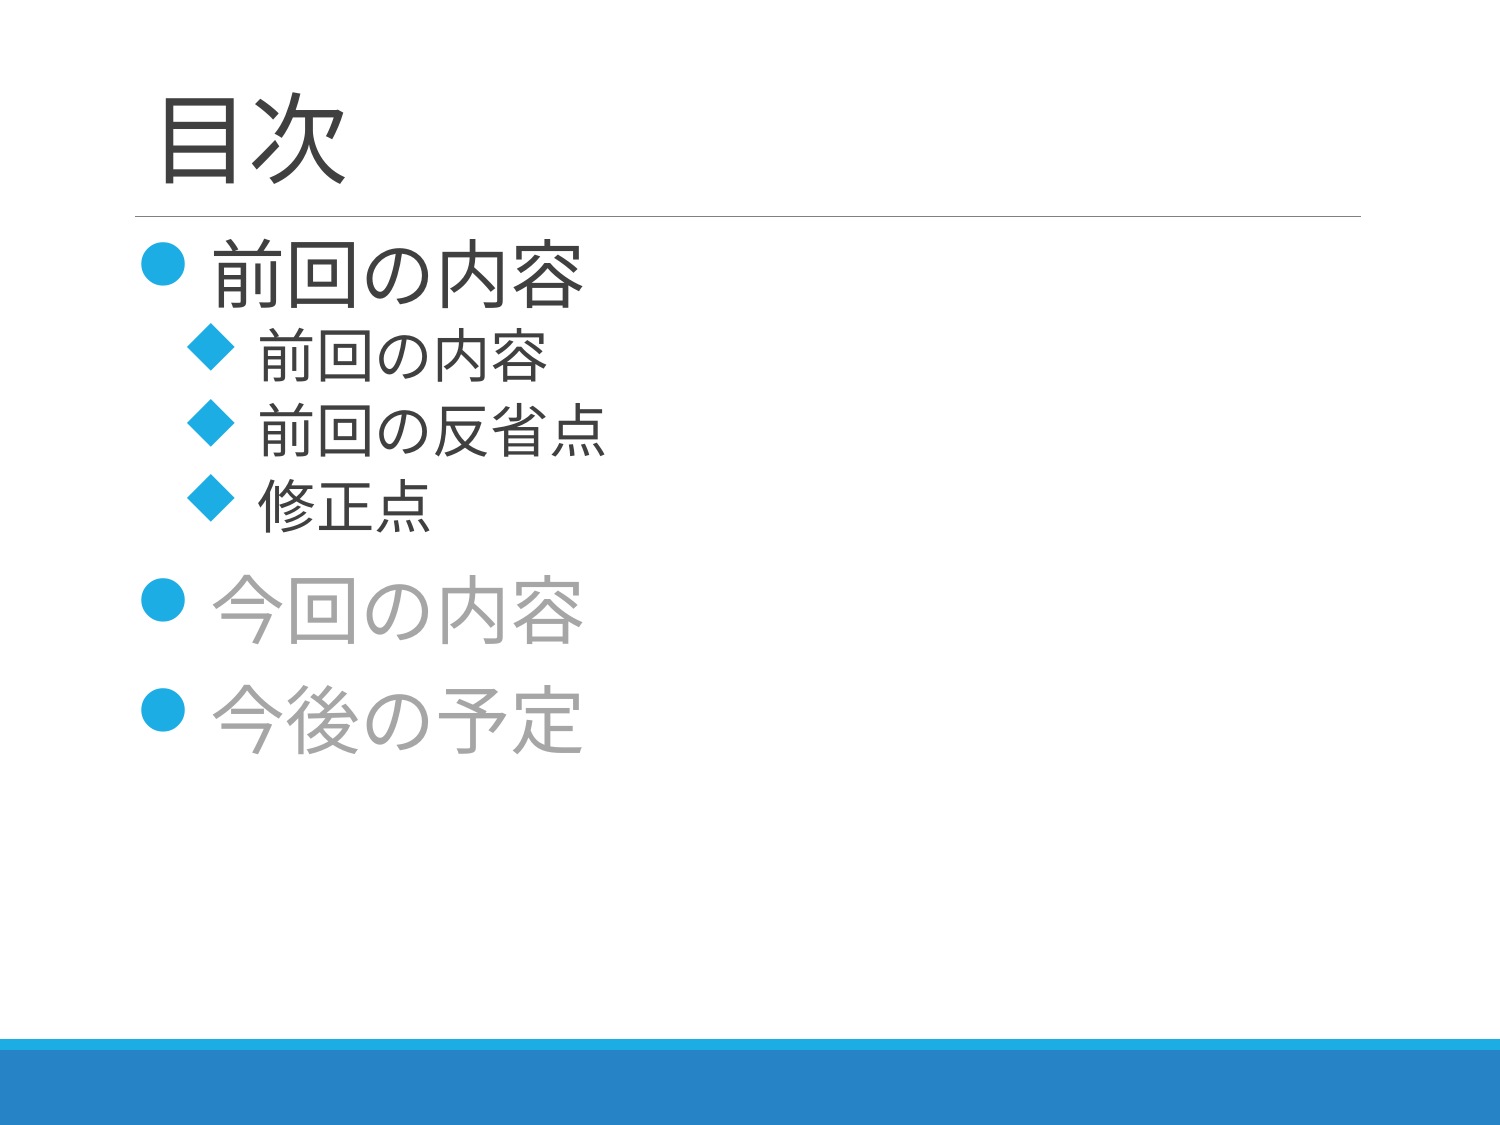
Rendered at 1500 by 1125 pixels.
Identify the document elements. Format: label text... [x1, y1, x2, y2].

title 目次 [135, 47, 1373, 205]
list 前回の内容 前回の内容 前回の反省点 修正点 今回の内容 今後の予定 [135, 230, 1373, 963]
